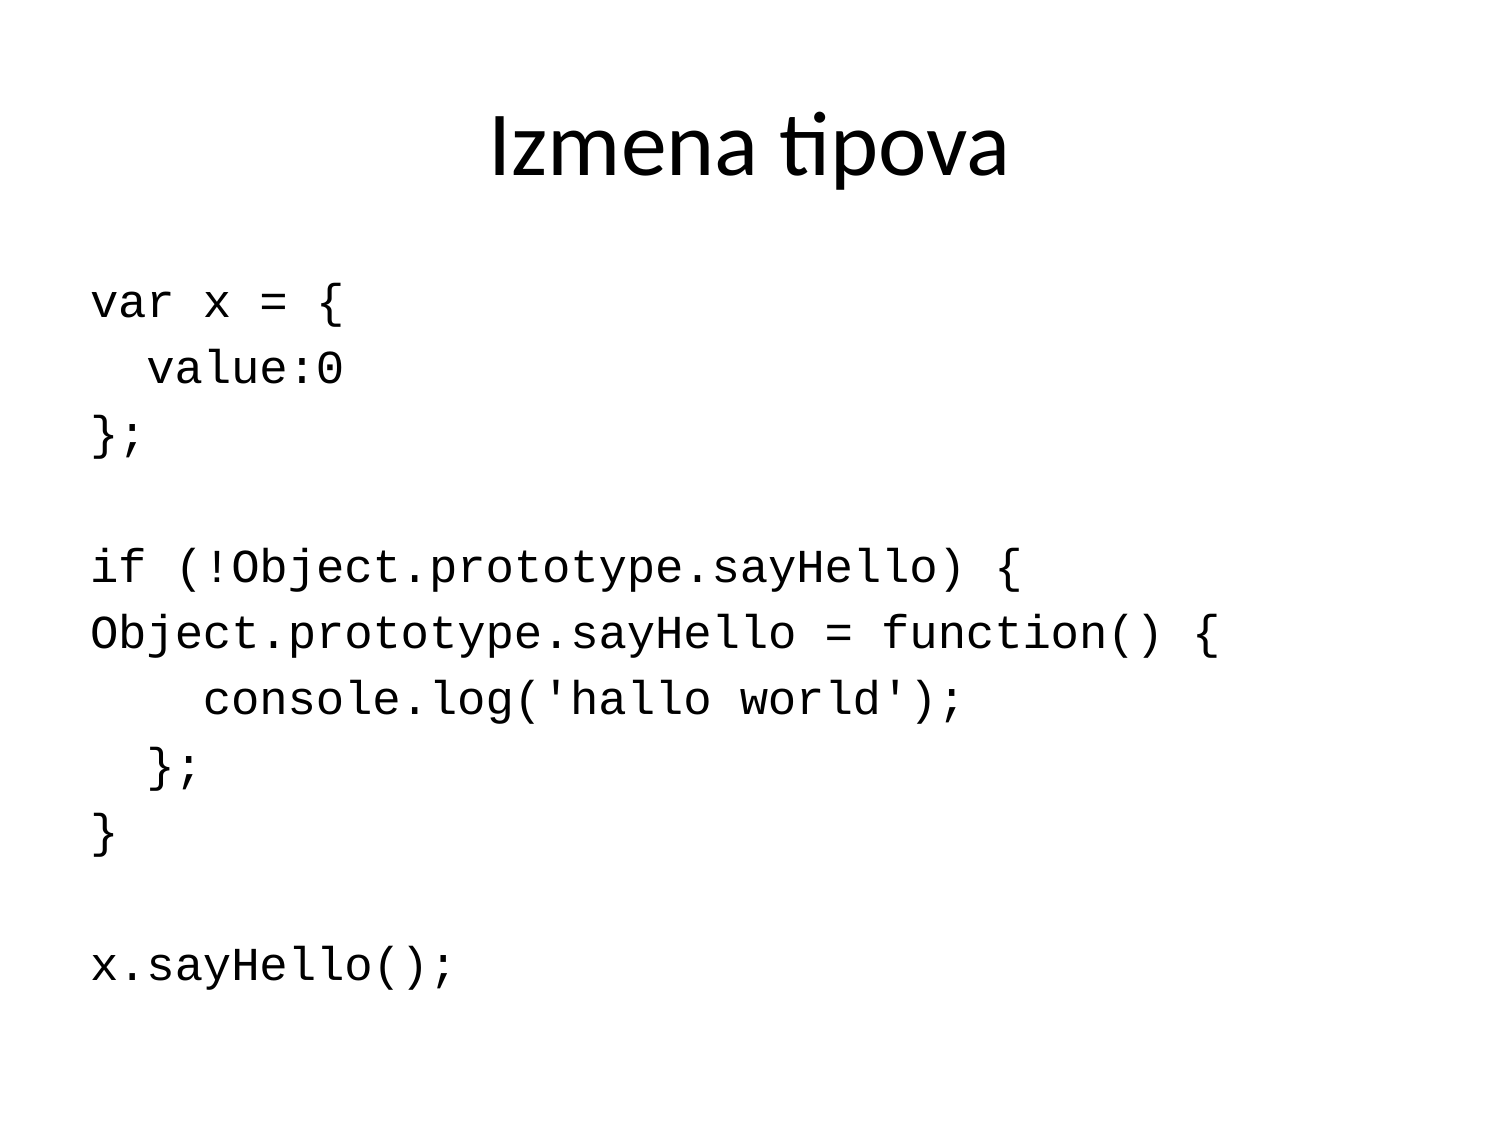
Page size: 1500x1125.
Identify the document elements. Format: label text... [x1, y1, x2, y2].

list var x = { value:0 }; if (!Object.prototype.sayHello) { Object.prototype.sayHello = function() { console.log('hallo world'); }; } x.sayHello(); [75, 262, 1425, 1005]
title Izmena tipova [75, 45, 1425, 233]
